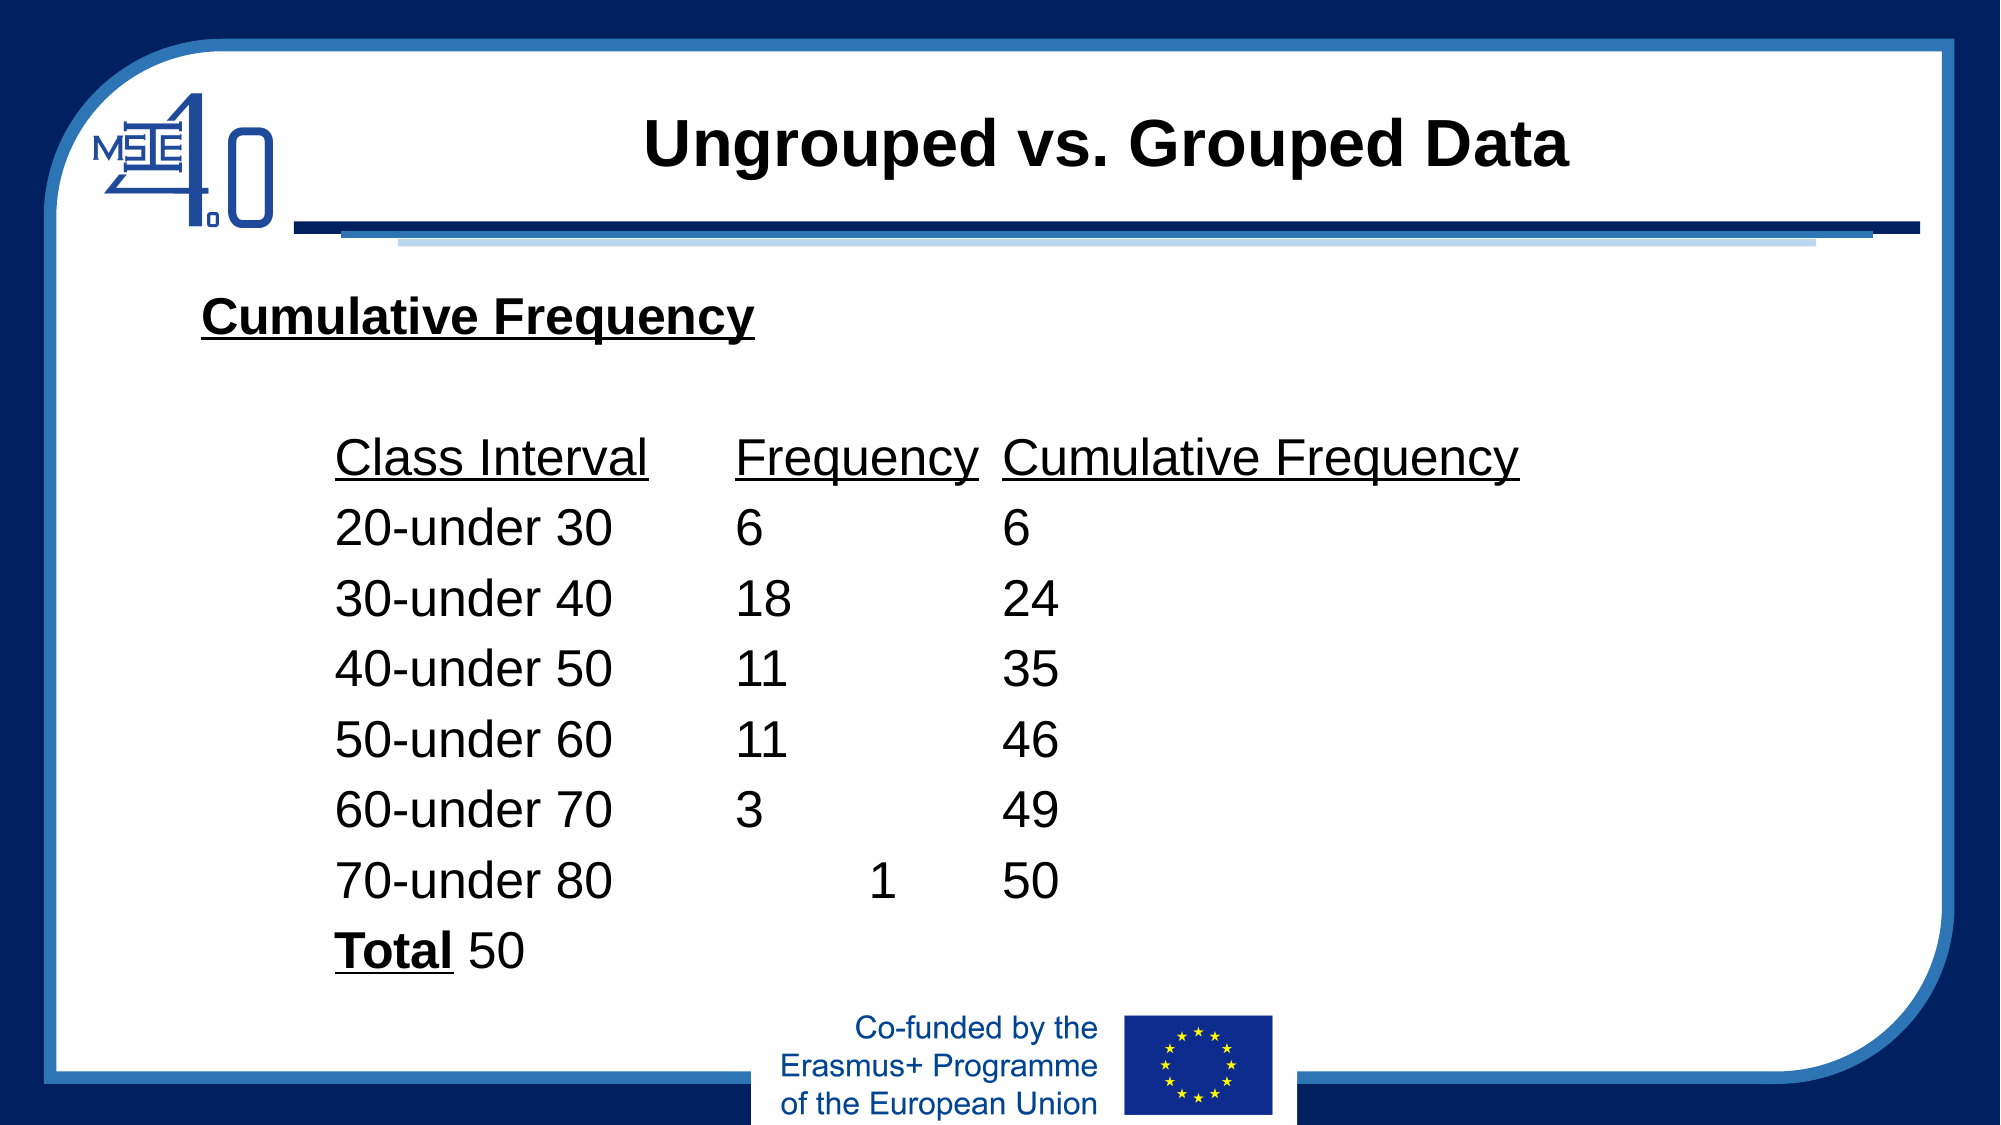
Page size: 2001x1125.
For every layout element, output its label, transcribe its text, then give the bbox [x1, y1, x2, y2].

list Cumulative Frequency Class Interval Frequency Cumulative Frequency 20-under 30 6 6 30-under 40 18 24 40-under 50 11 35 50-under 60 11 46 60-under 70 3 49 70-under 80 1 50 Total 50 [186, 285, 1888, 992]
title Ungrouped vs. Grouped Data [294, 73, 1921, 220]
picture [751, 1003, 1298, 1125]
